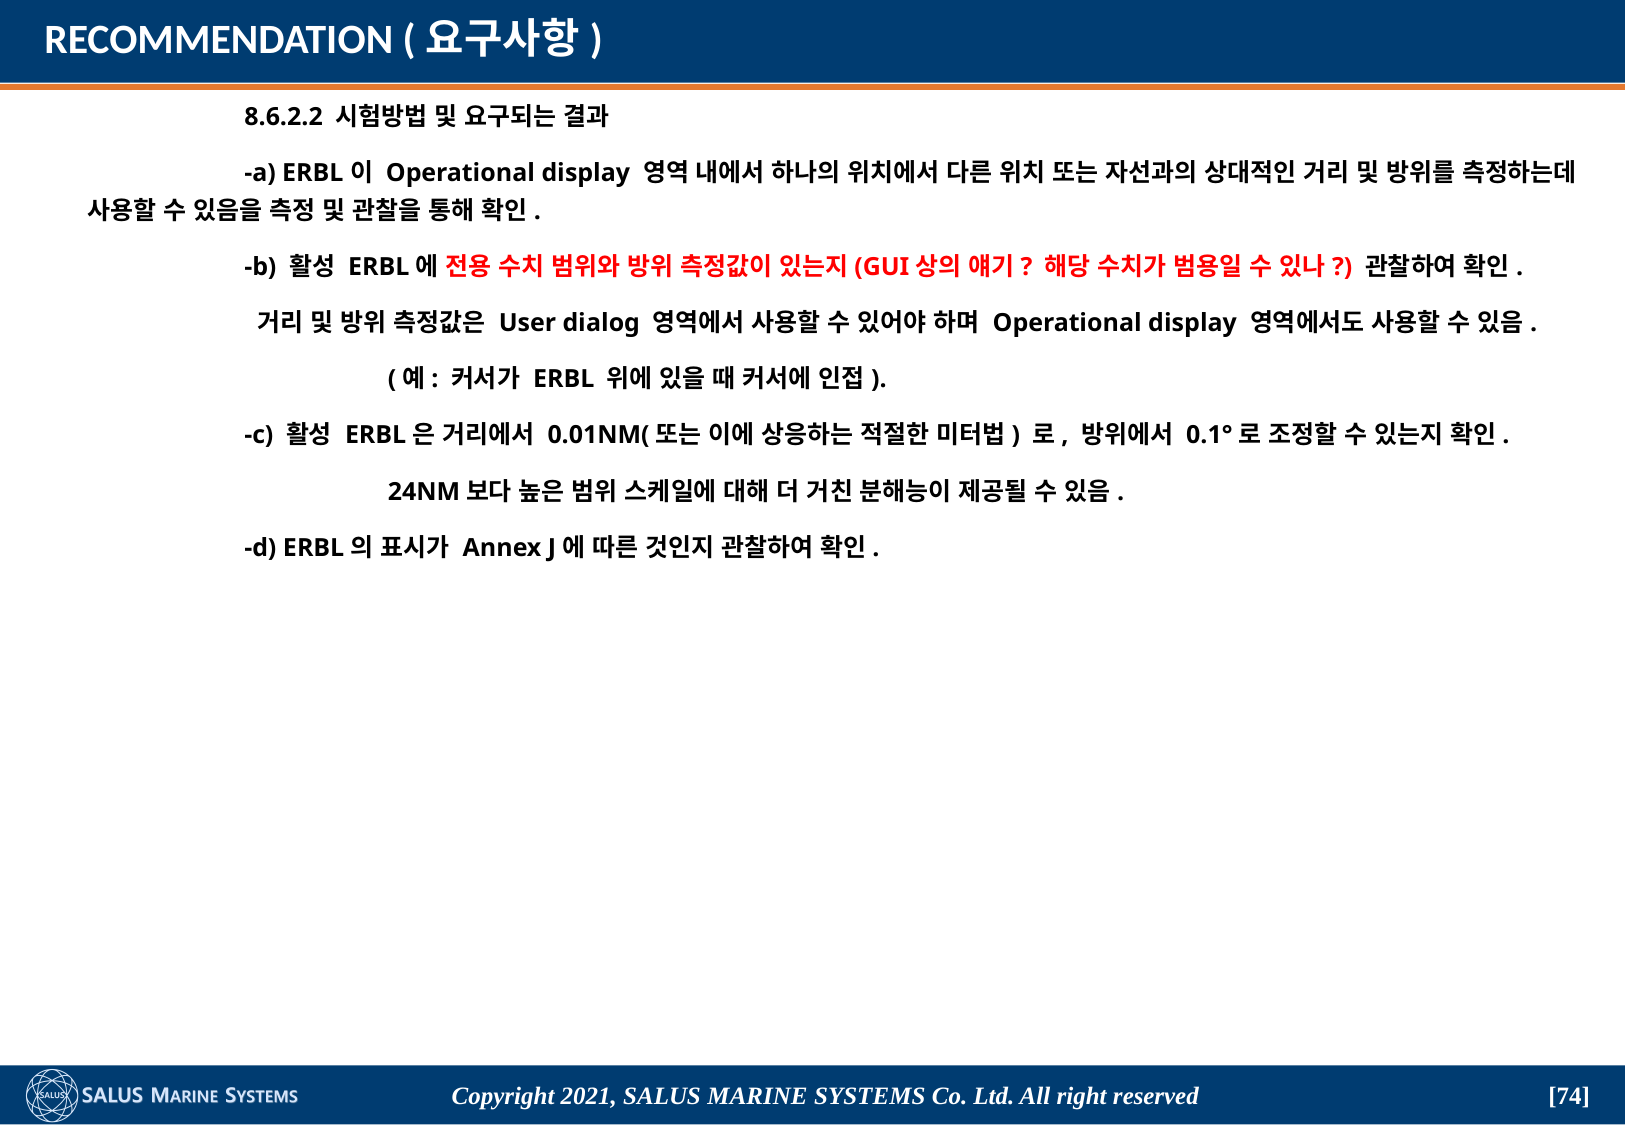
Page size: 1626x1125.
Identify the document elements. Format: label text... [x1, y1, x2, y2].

title RECOMMENDATION (요구사항) [0, 0, 1625, 82]
footer Copyright 2021, SALUS Marine Systems Co. Ltd. All right reserved [25, 1065, 1513, 1125]
list 8.6.2.2 시험방법 및 요구되는 결과 -a) ERBL이 Operational display 영역 내에서 하나의 위치에서 다른 위치 또는 자선과의 상대적인 거리 및 방위를 측정하는데 사용할 수 있음을 측정 및 관찰을 통해 확인. -b) 활성 ERBL에 전용 수치 범위와 방위 측정값이 있는지(GUI상의 얘기? 해당 수치가 범용일 수 있나?) 관찰하여 확인. 거리 및 방위 측정값은 User dialog 영역에서 사용할 수 있어야 하며 Operational display 영역에서도 사용할 수 있음. (예: 커서가 ERBL 위에 있을 때 커서에 인접). -c) 활성 ERBL은 거리에서 0.01NM(또는 이에 상응하는 적절한 미터법) 로, 방위에서 0.1°로 조정할 수 있는지 확인. 24NM보다 높은 범위 스케일에 대해 더 거친 분해능이 제공될 수 있음. -d) ERBL의 표시가 Annex J에 따른 것인지 관찰하여 확인. [25, 81, 1625, 1055]
slide_number [74] [1513, 1065, 1625, 1125]
